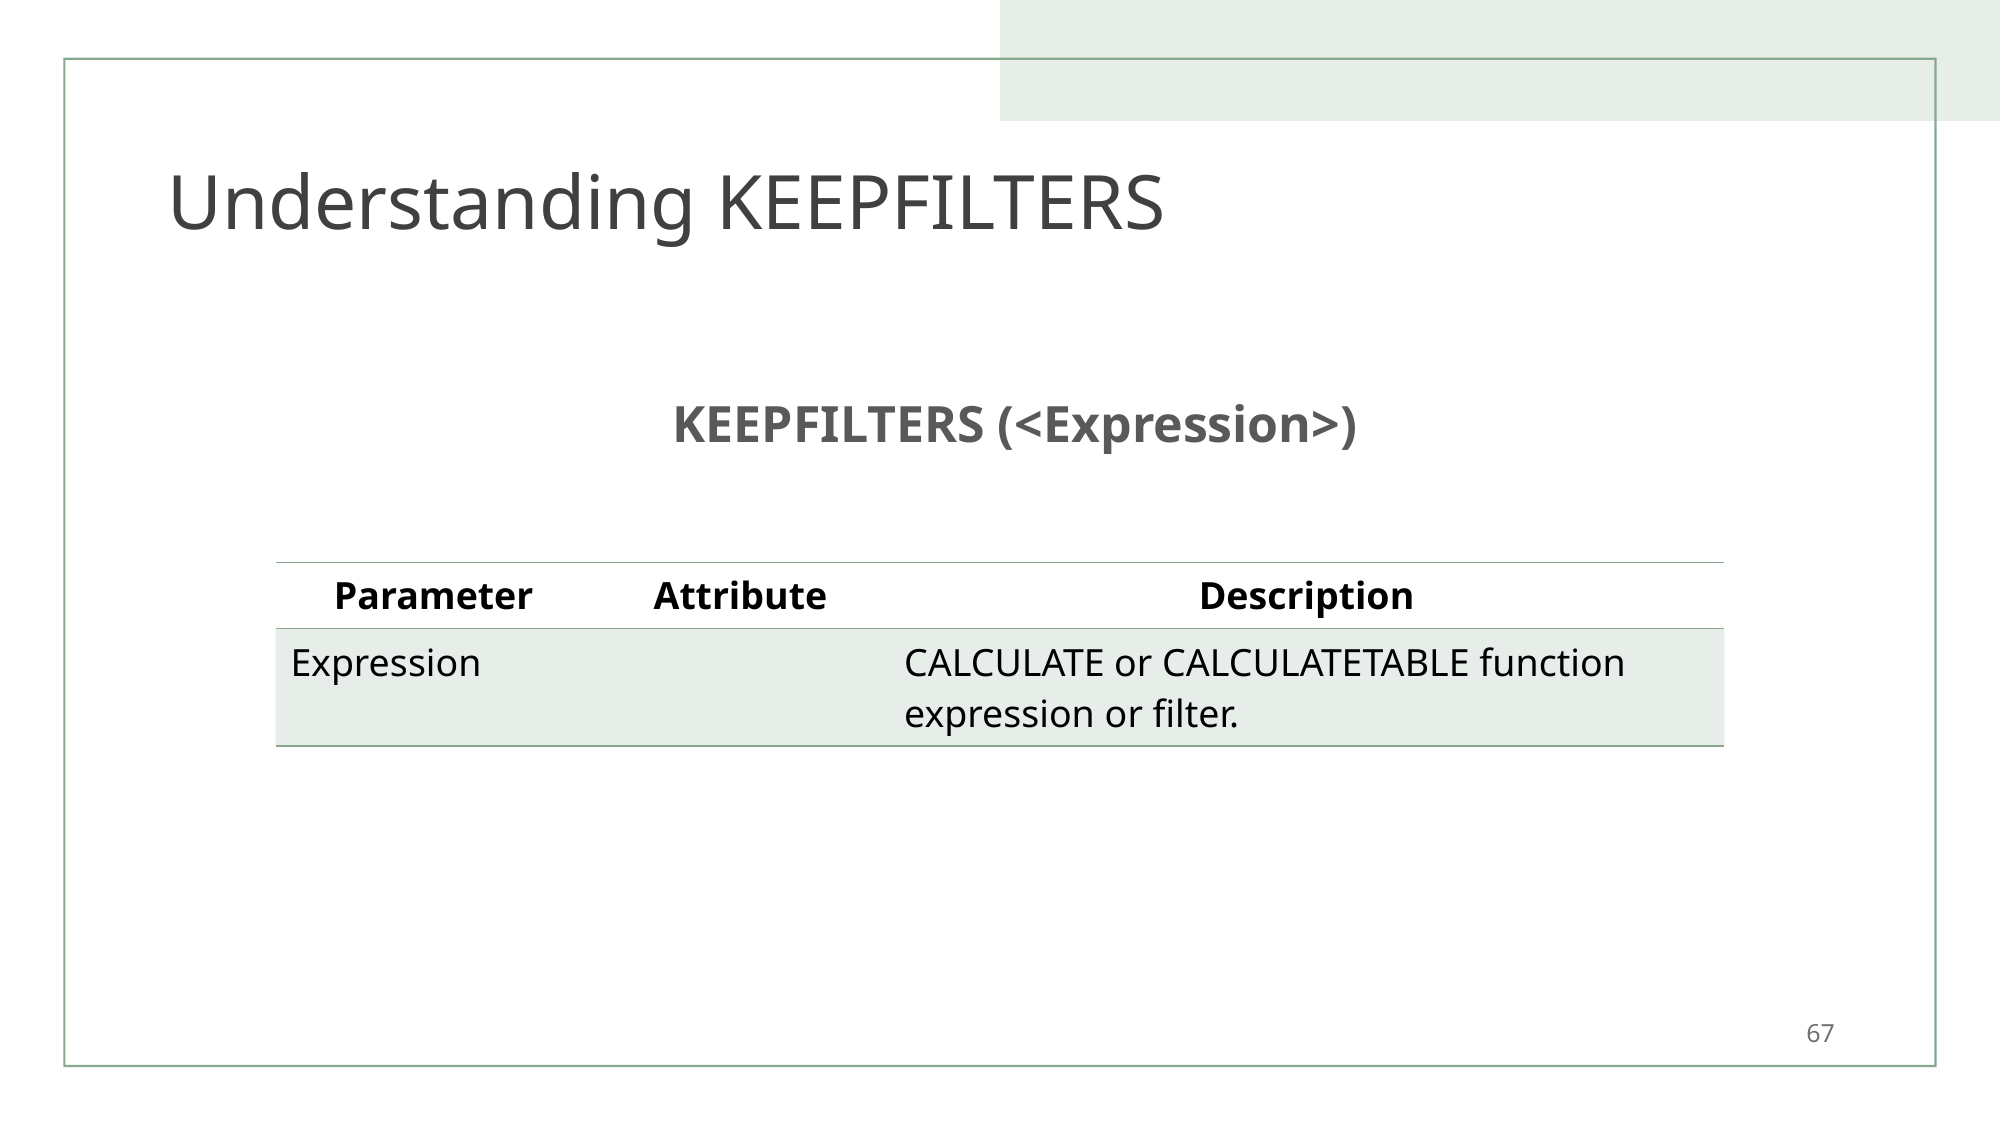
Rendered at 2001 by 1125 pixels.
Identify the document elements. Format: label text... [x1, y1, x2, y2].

title Understanding KEEPFILTERS [152, 79, 1878, 331]
table_header Attribute [592, 563, 889, 628]
table_cell CALCULATE or CALCULATETABLE function expression or filter. [889, 629, 1724, 745]
table_header Parameter [276, 563, 592, 628]
slide_number 67 [1400, 1004, 1850, 1064]
table_cell [592, 629, 889, 745]
table_header Description [889, 563, 1724, 628]
table_cell Expression [276, 629, 592, 745]
list KEEPFILTERS (<Expression>) [133, 391, 1897, 475]
